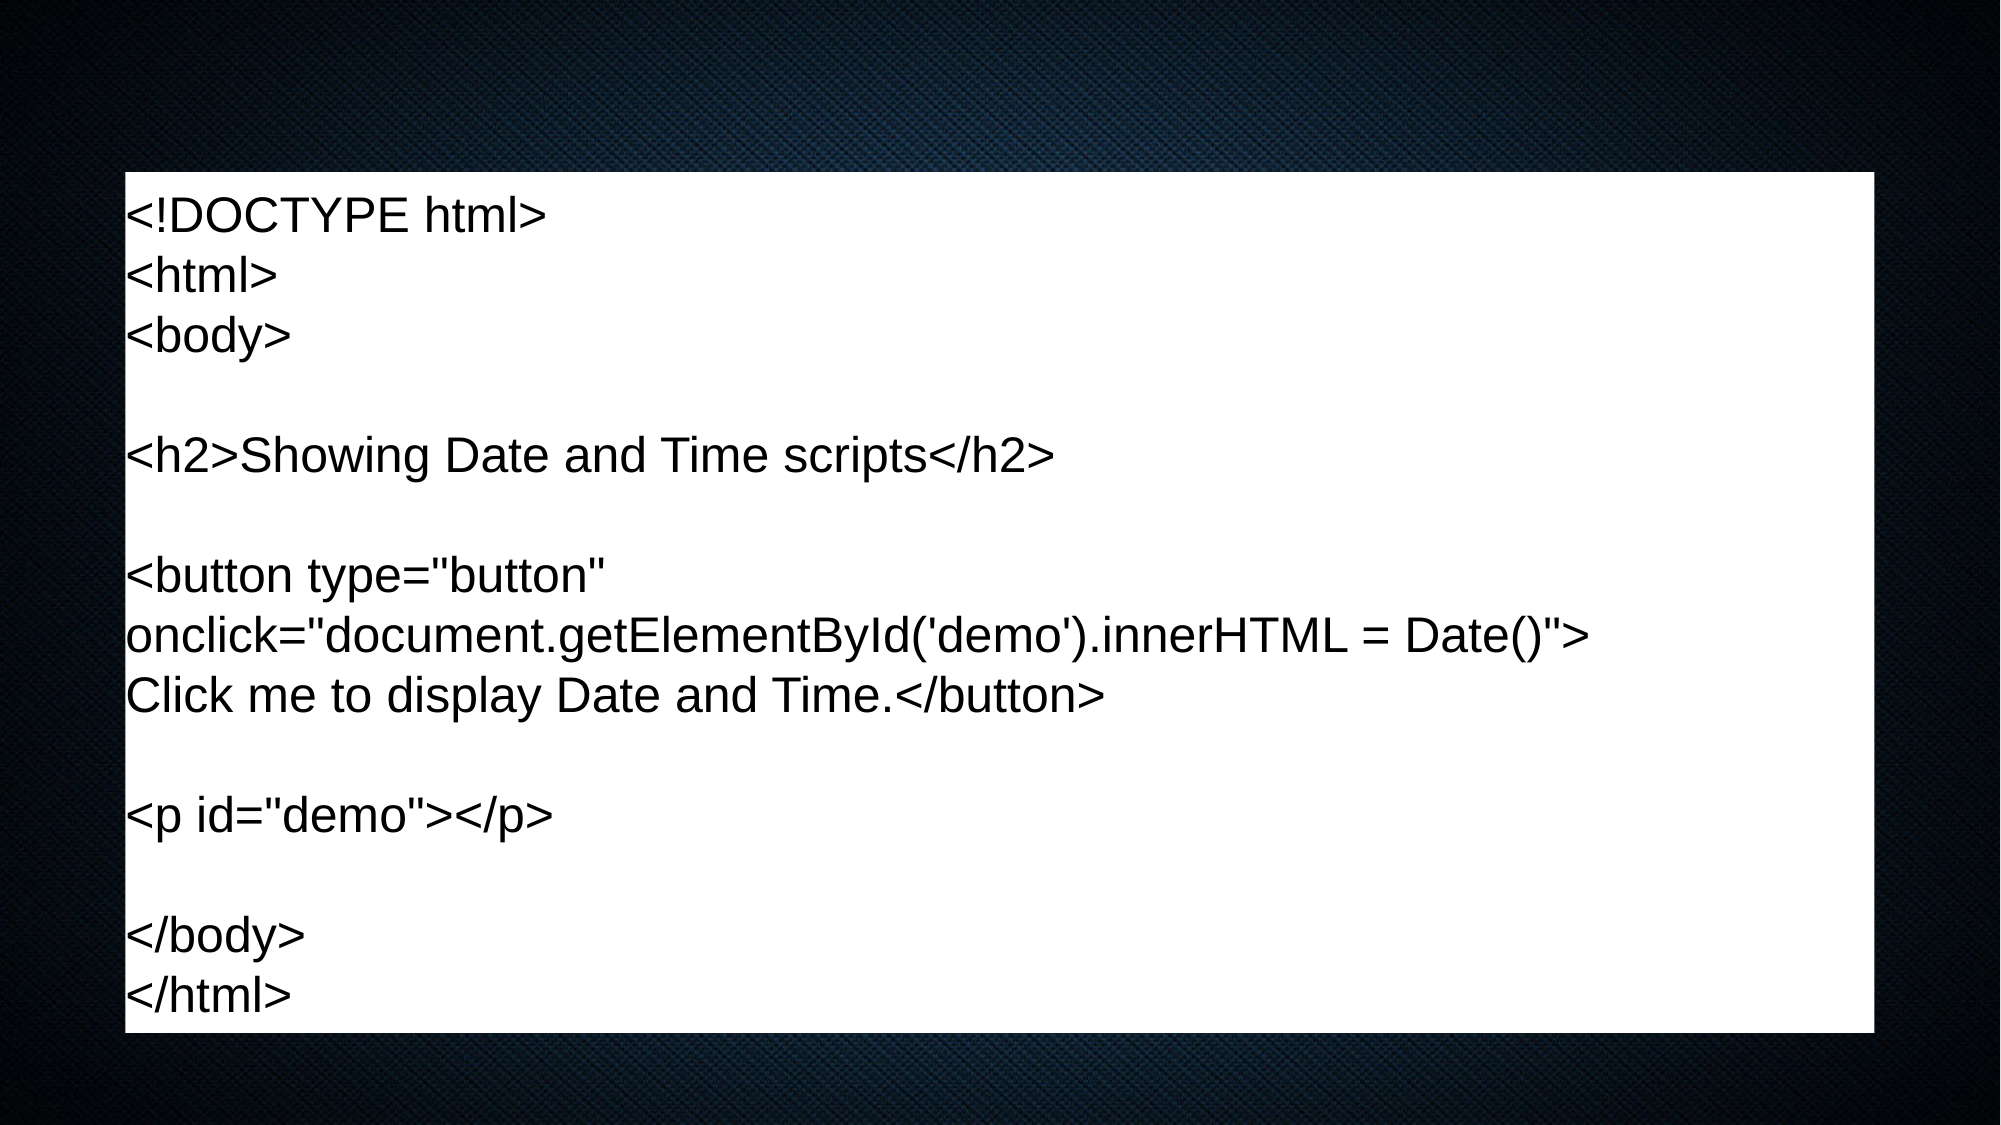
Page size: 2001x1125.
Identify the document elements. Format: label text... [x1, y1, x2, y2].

picture [0, 0, 2001, 1125]
text_box <!DOCTYPE html> <html> <body> <h2>Showing Date and Time scripts</h2> <button type="button" onclick="document.getElementById('demo').innerHTML = Date()"> Click me to display Date and Time.</button> <p id="demo"></p> </body> </html> [125, 172, 1875, 1033]
